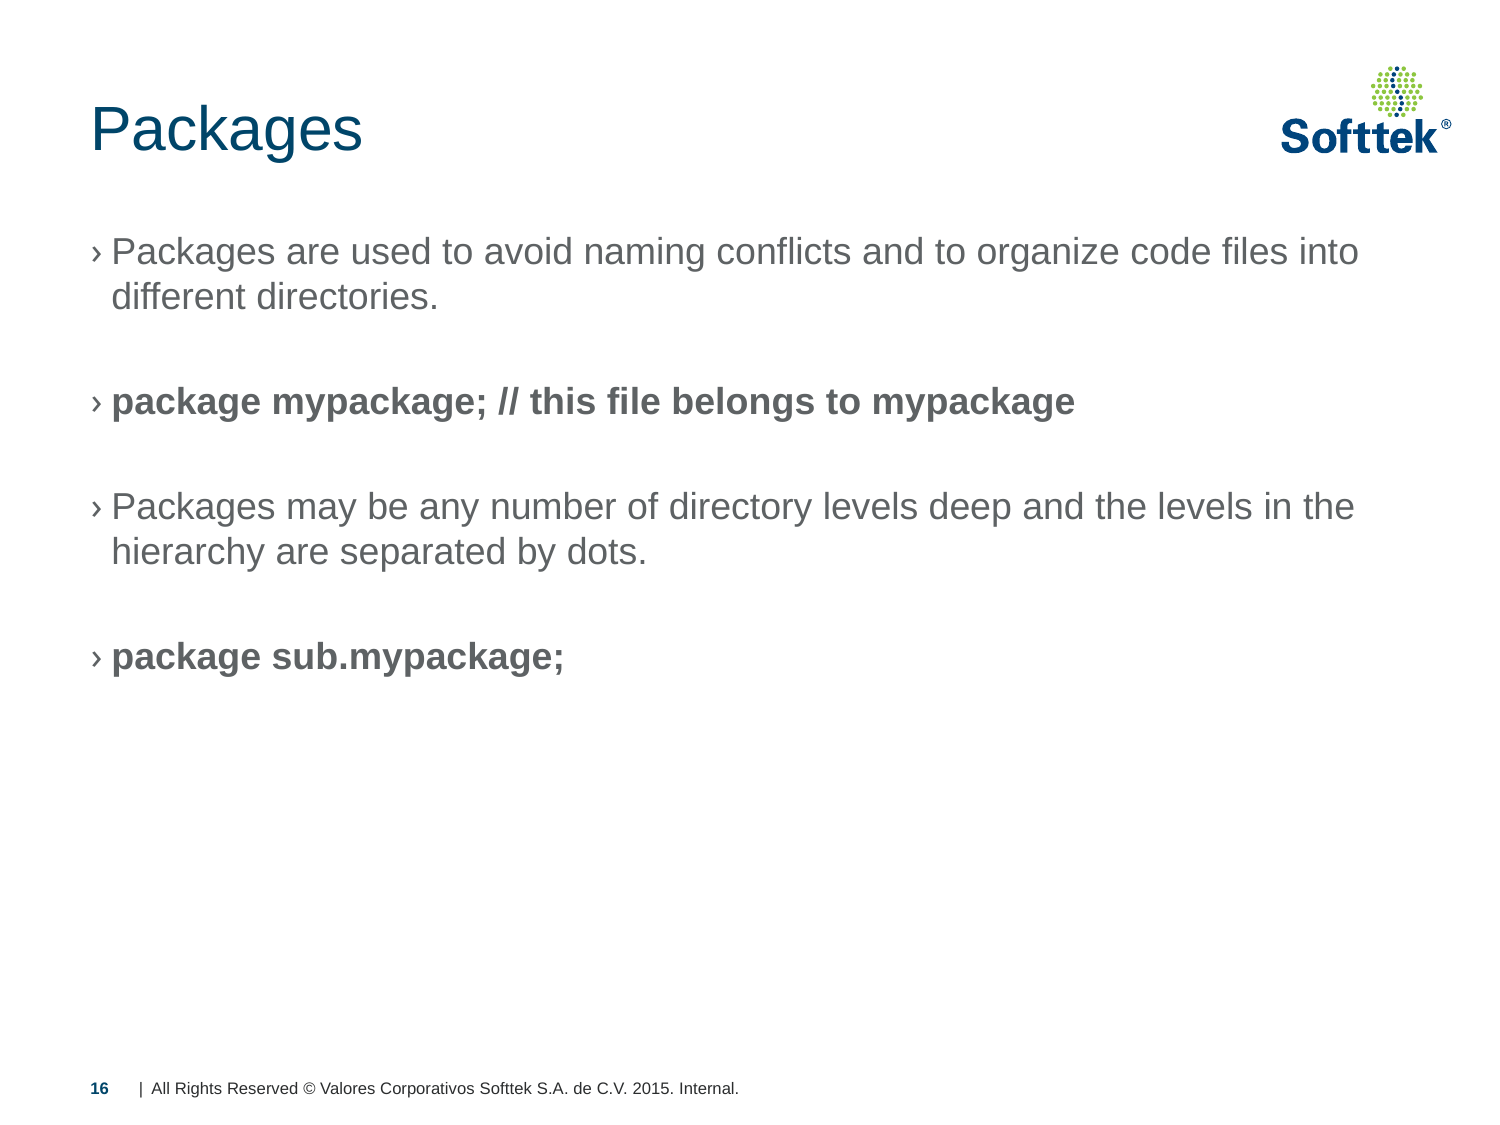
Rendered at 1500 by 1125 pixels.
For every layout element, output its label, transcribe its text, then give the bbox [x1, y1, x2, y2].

slide_number 16 [64, 1069, 124, 1106]
list Packages are used to avoid naming conflicts and to organize code files into different directories. package mypackage; // this file belongs to mypackage Packages may be any number of directory levels deep and the levels in the hierarchy are separated by dots. package sub.mypackage; [75, 219, 1423, 1035]
title Packages [74, 31, 1256, 172]
